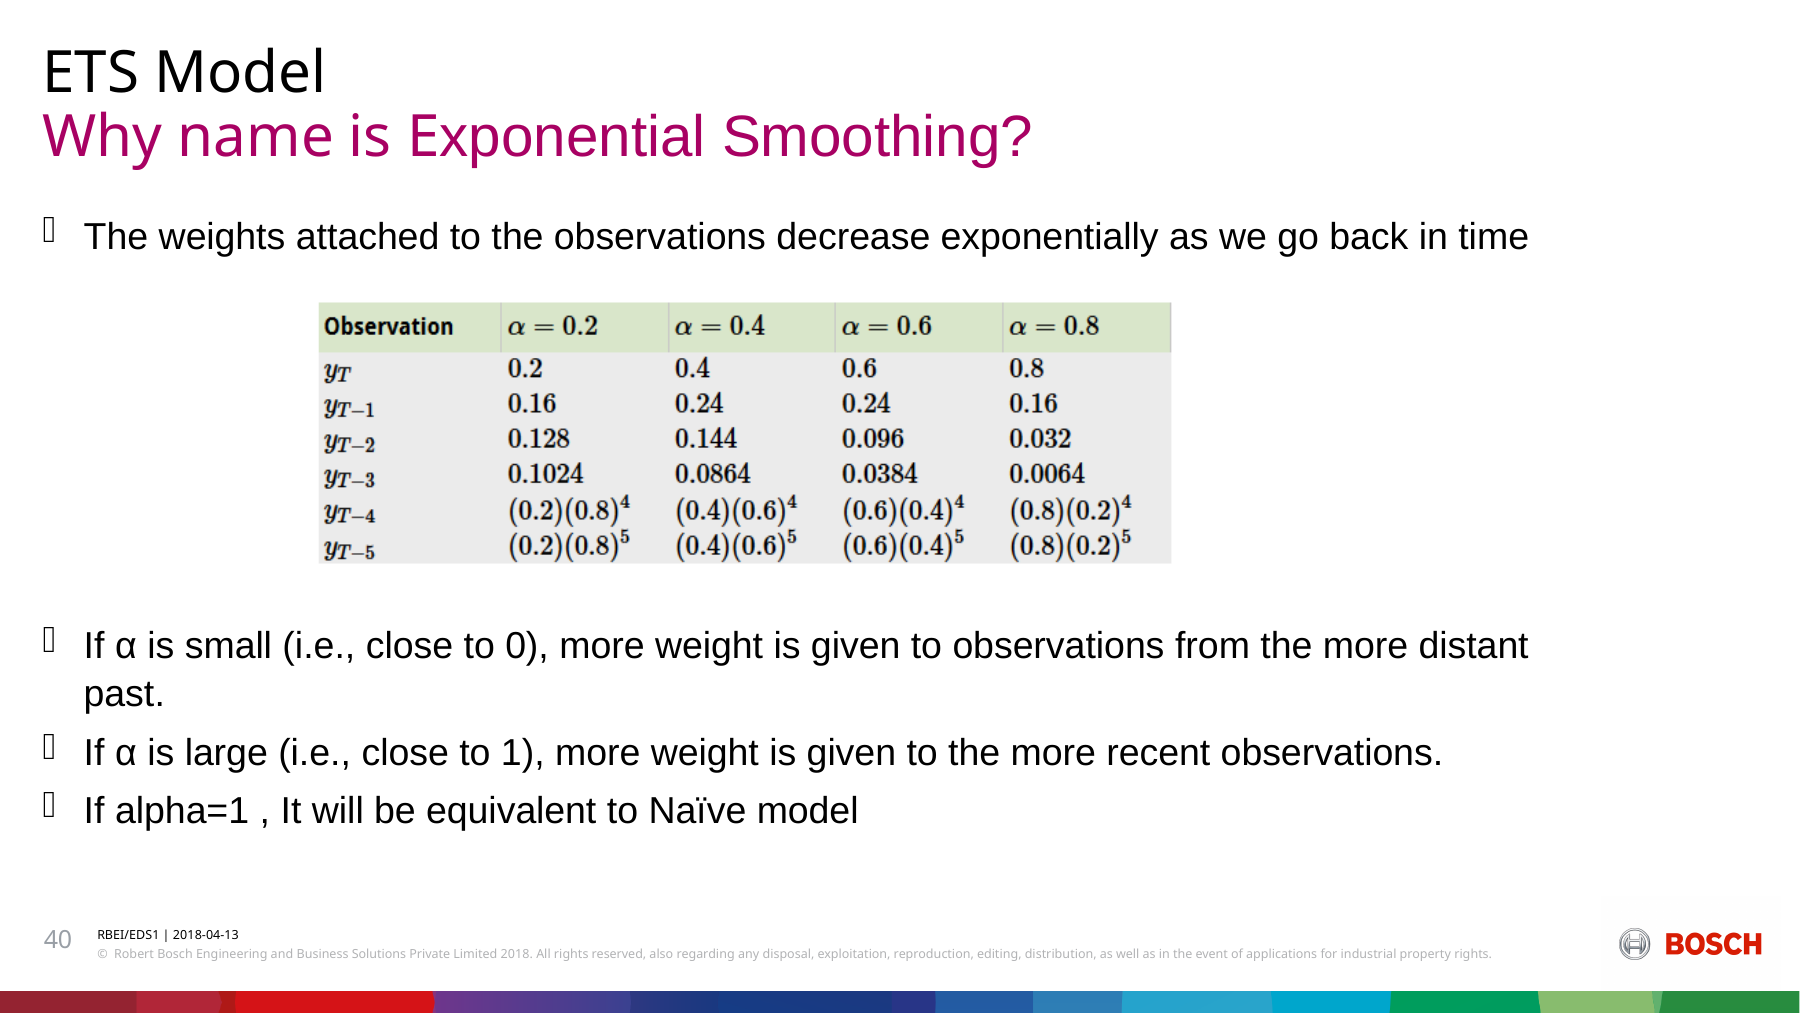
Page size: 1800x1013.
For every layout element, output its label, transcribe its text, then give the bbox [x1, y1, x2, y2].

picture [307, 291, 1177, 574]
list The weights attached to the observations decrease exponentially as we go back in time If α is small (i.e., close to 0), more weight is given to observations from the more distant past. If α is large (i.e., close to 1), more weight is given to the more recent observations. If alpha=1 , It will be equivalent to Naïve model [42, 208, 1581, 893]
text_box RBEI/EDS1 | 2018-04-13 [97, 925, 1599, 944]
title Why name is Exponential Smoothing? [42, 106, 1758, 170]
picture [1390, 991, 1800, 1013]
text_box 40 [43, 923, 92, 991]
text_box © Robert Bosch Engineering and Business Solutions Private Limited 2018. All rights reserved, also regarding any disposal, exploitation, reproduction, editing, distribution, as well as in the event of applications for industrial property rights. [97, 944, 1599, 980]
text_box ETS Model [42, 42, 1758, 106]
picture [0, 991, 1272, 1013]
